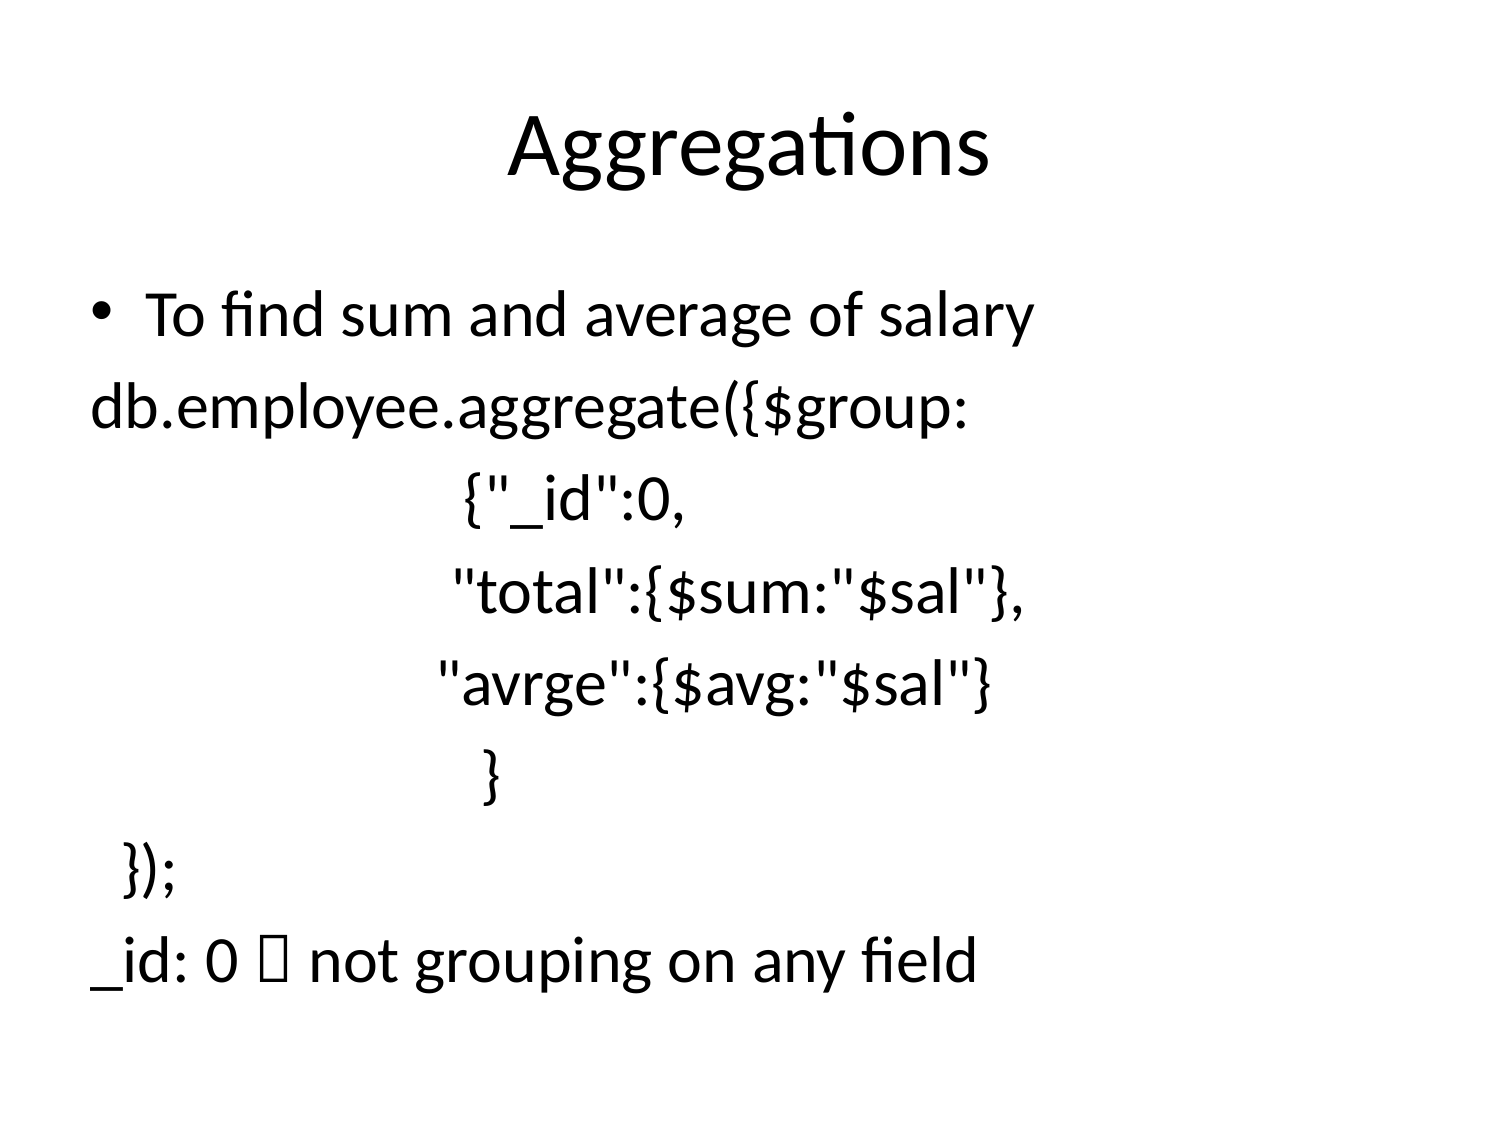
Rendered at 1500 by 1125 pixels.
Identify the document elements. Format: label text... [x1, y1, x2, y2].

title Aggregations [75, 45, 1425, 233]
list To find sum and average of salary db.employee.aggregate({$group: {"_id":0, "total":{$sum:"$sal"}, "avrge":{$avg:"$sal"} } }); _id: 0  not grouping on any field [75, 262, 1425, 1005]
